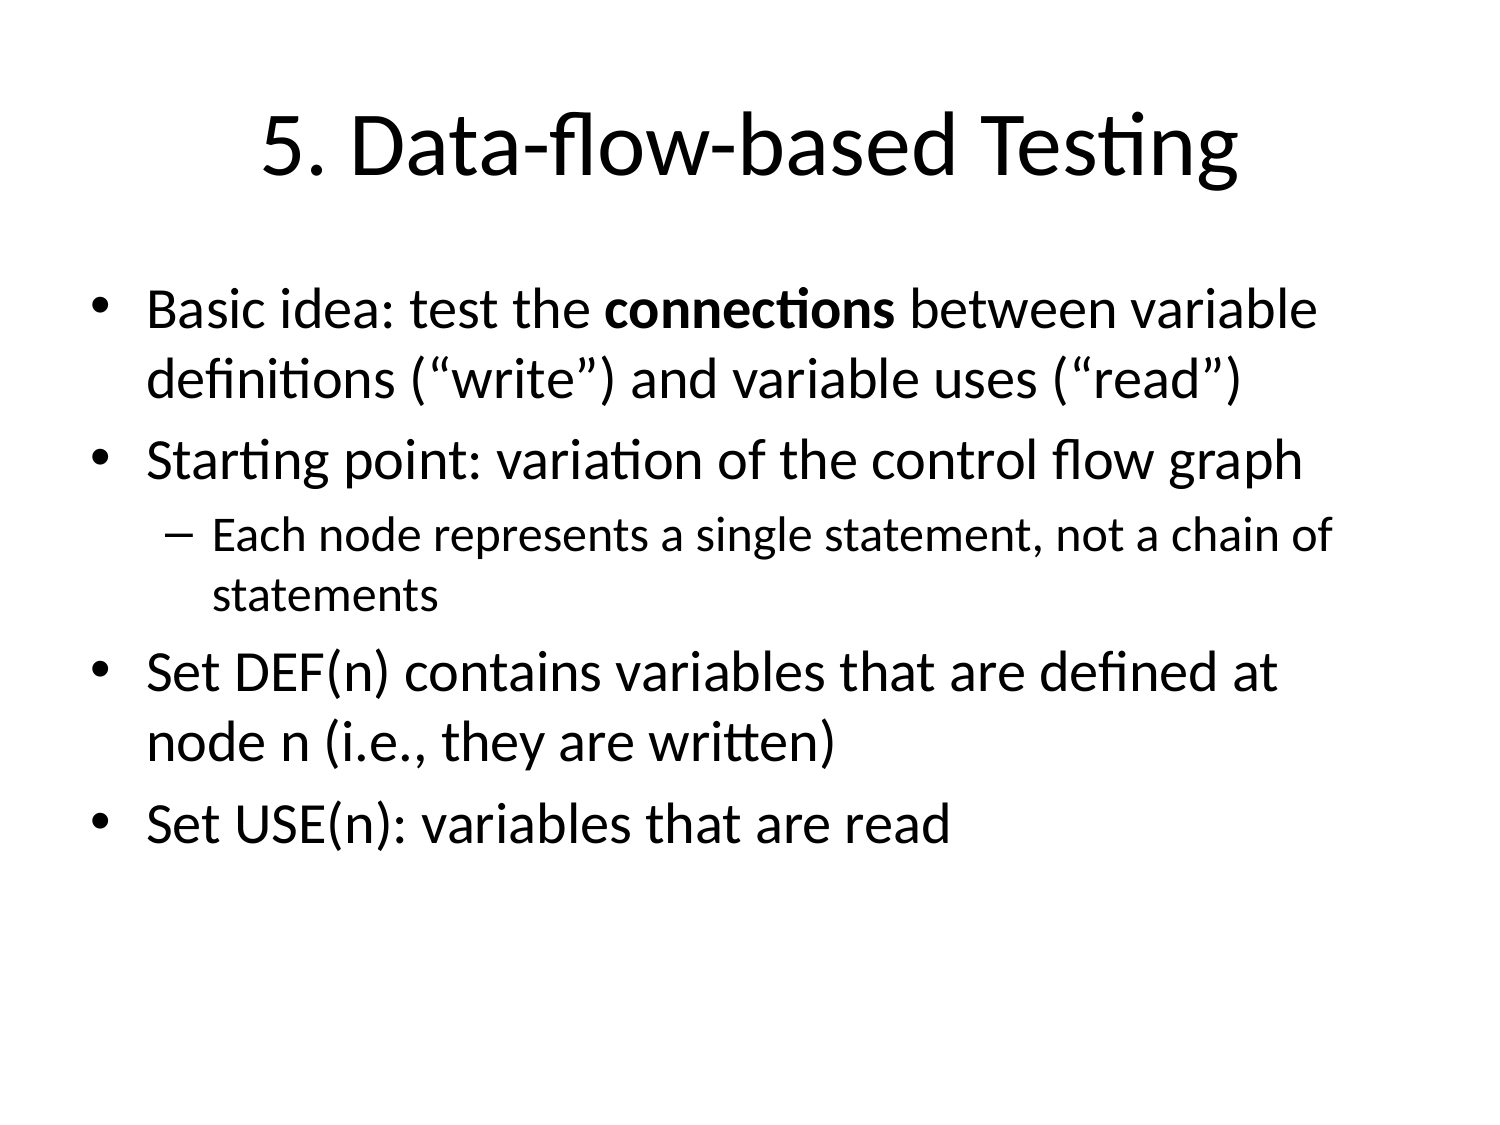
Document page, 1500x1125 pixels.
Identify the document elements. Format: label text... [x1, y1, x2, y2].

title 5. Data-flow-based Testing [75, 45, 1425, 233]
list Basic idea: test the connections between variable definitions (“write”) and variable uses (“read”) Starting point: variation of the control flow graph Each node represents a single statement, not a chain of statements Set DEF(n) contains variables that are defined at node n (i.e., they are written) Set USE(n): variables that are read [75, 262, 1425, 1005]
